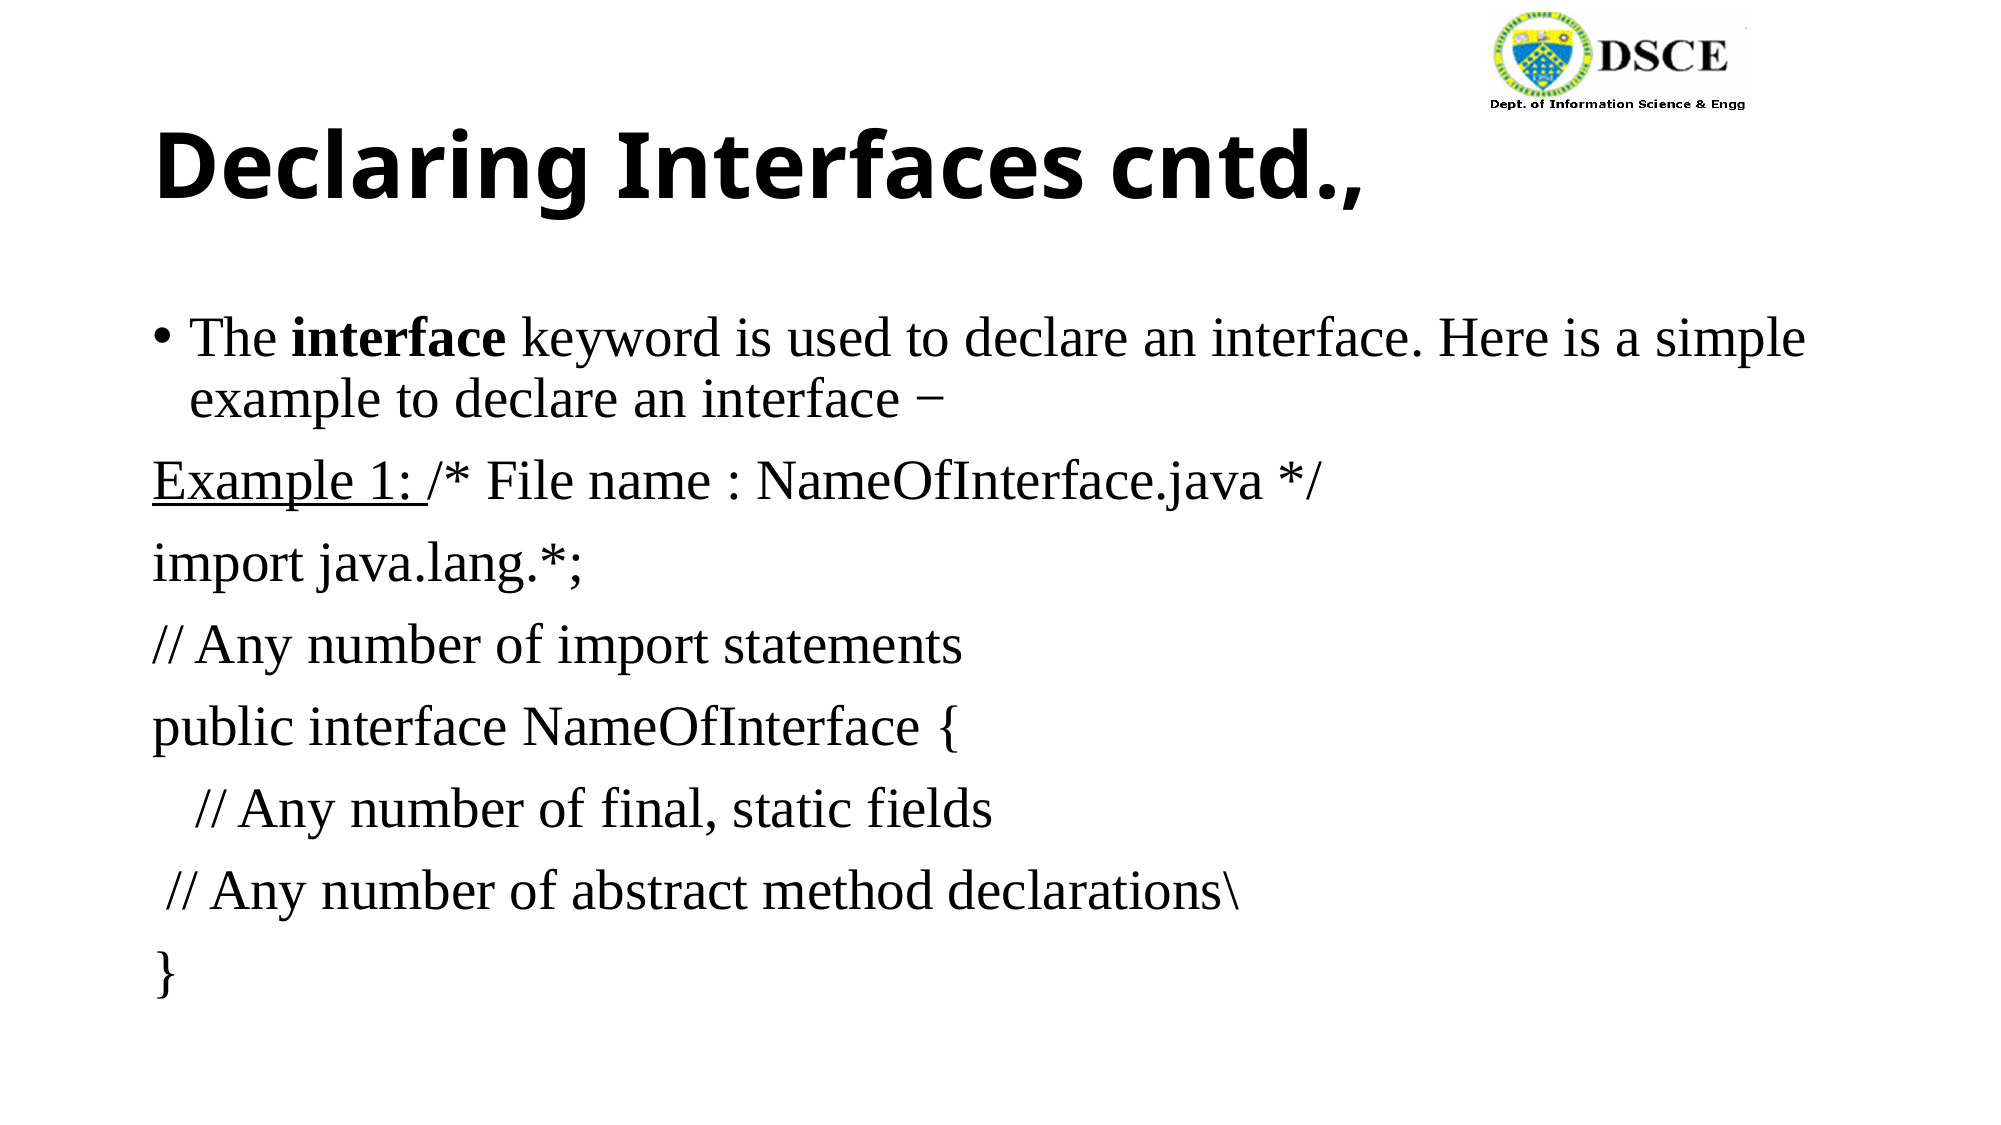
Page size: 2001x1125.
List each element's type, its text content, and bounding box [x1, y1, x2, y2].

title Declaring Interfaces cntd., [137, 59, 1863, 278]
picture [1487, 9, 1750, 113]
list The interface keyword is used to declare an interface. Here is a simple example to declare an interface − Example 1: /* File name : NameOfInterface.java */ import java.lang.*; // Any number of import statements public interface NameOfInterface { // Any number of final, static fields // Any number of abstract method declarations\ } [137, 299, 1863, 1014]
